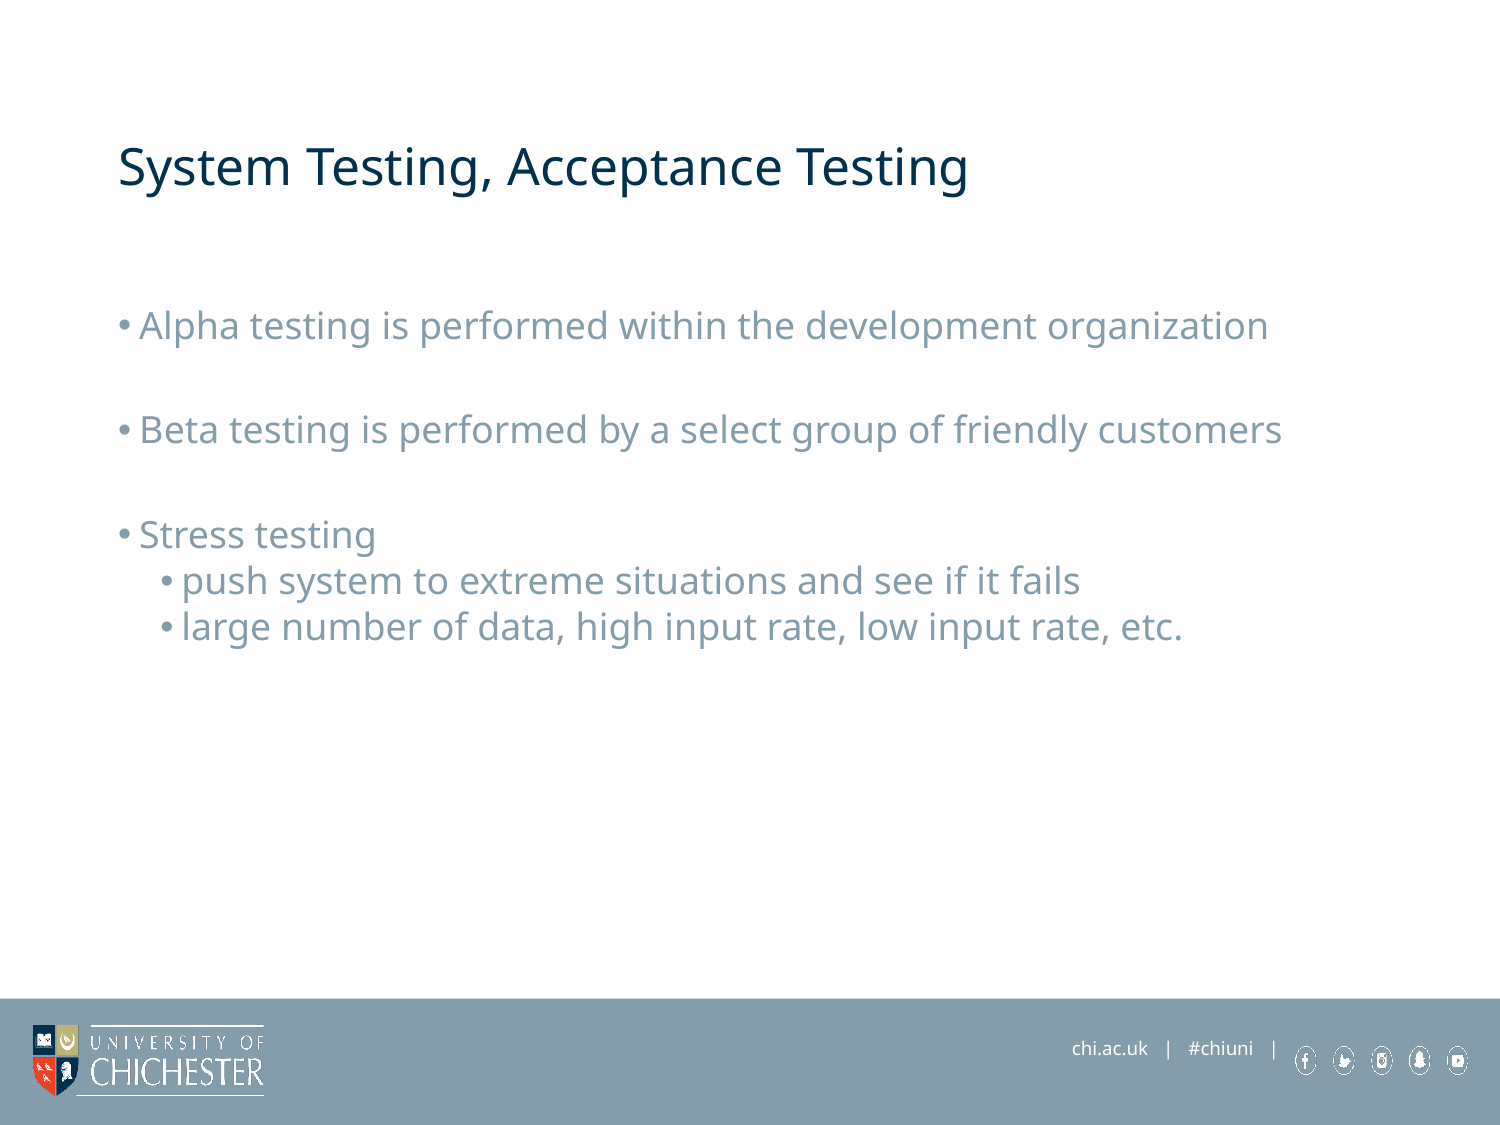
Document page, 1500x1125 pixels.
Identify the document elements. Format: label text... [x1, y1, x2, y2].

picture [1295, 1045, 1468, 1075]
list Alpha testing is performed within the development organization Beta testing is performed by a select group of friendly customers Stress testing push system to extreme situations and see if it fails large number of data, high input rate, low input rate, etc. [103, 299, 1397, 983]
picture [33, 1025, 264, 1096]
title System Testing, Acceptance Testing [103, 59, 1397, 278]
